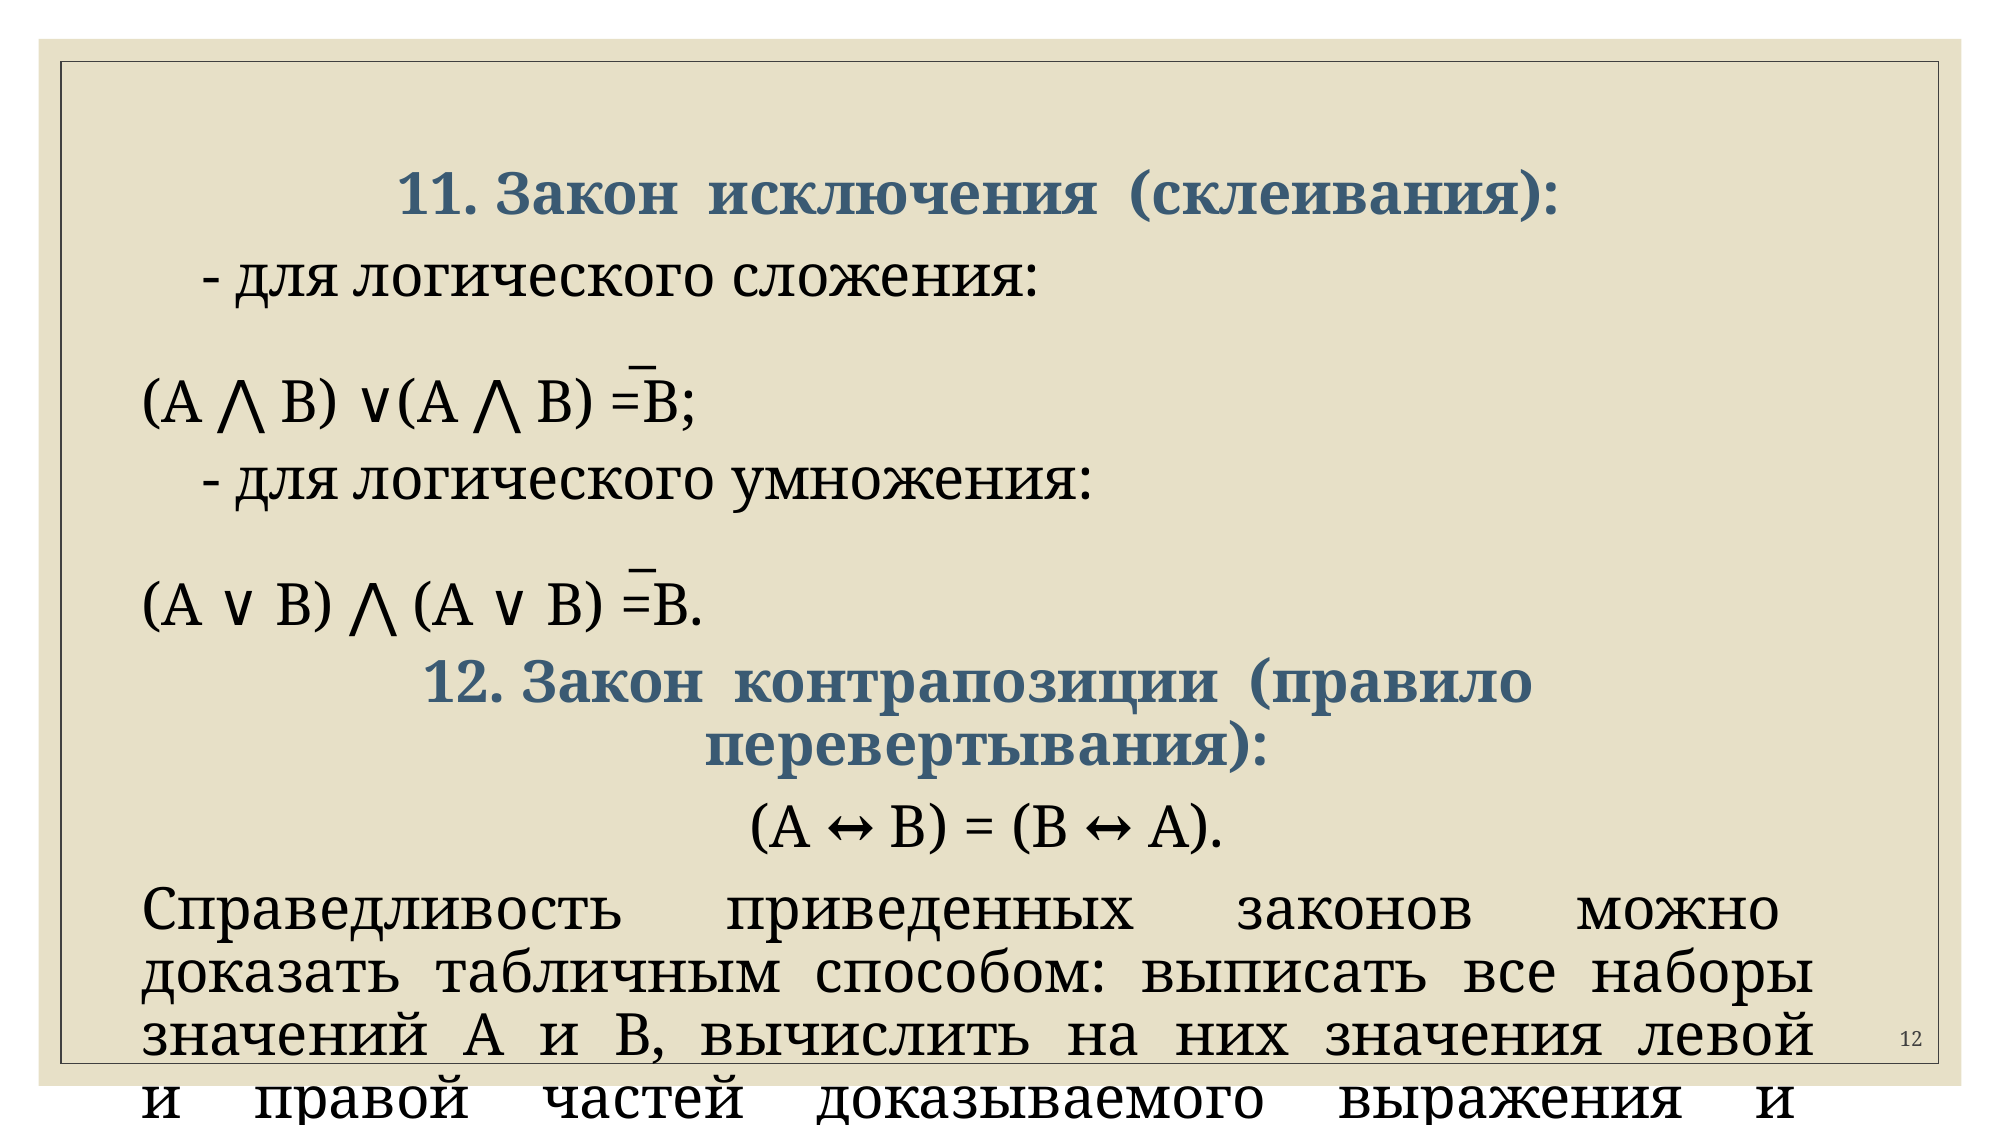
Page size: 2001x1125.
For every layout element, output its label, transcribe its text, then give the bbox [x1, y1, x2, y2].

slide_number 12 [1697, 1019, 1938, 1062]
list 11. Закон исключения (склеивания): - для логического сложения: _ (А ⋀ В) ∨(А ⋀ В) =В; - для логического умножения: _ (А ∨ В) ⋀ (А ∨ В) =В. 12. Закон контрапозиции (правило перевертывания): (А ↔ В) = (В ↔ А). Справедливость приведенных законов можно доказать табличным способом: выписать все наборы значений А и В, вычислить на них значения левой и правой частей доказываемого выражения и убедиться, что результирующие столбцы совпадут. [96, 156, 1848, 990]
